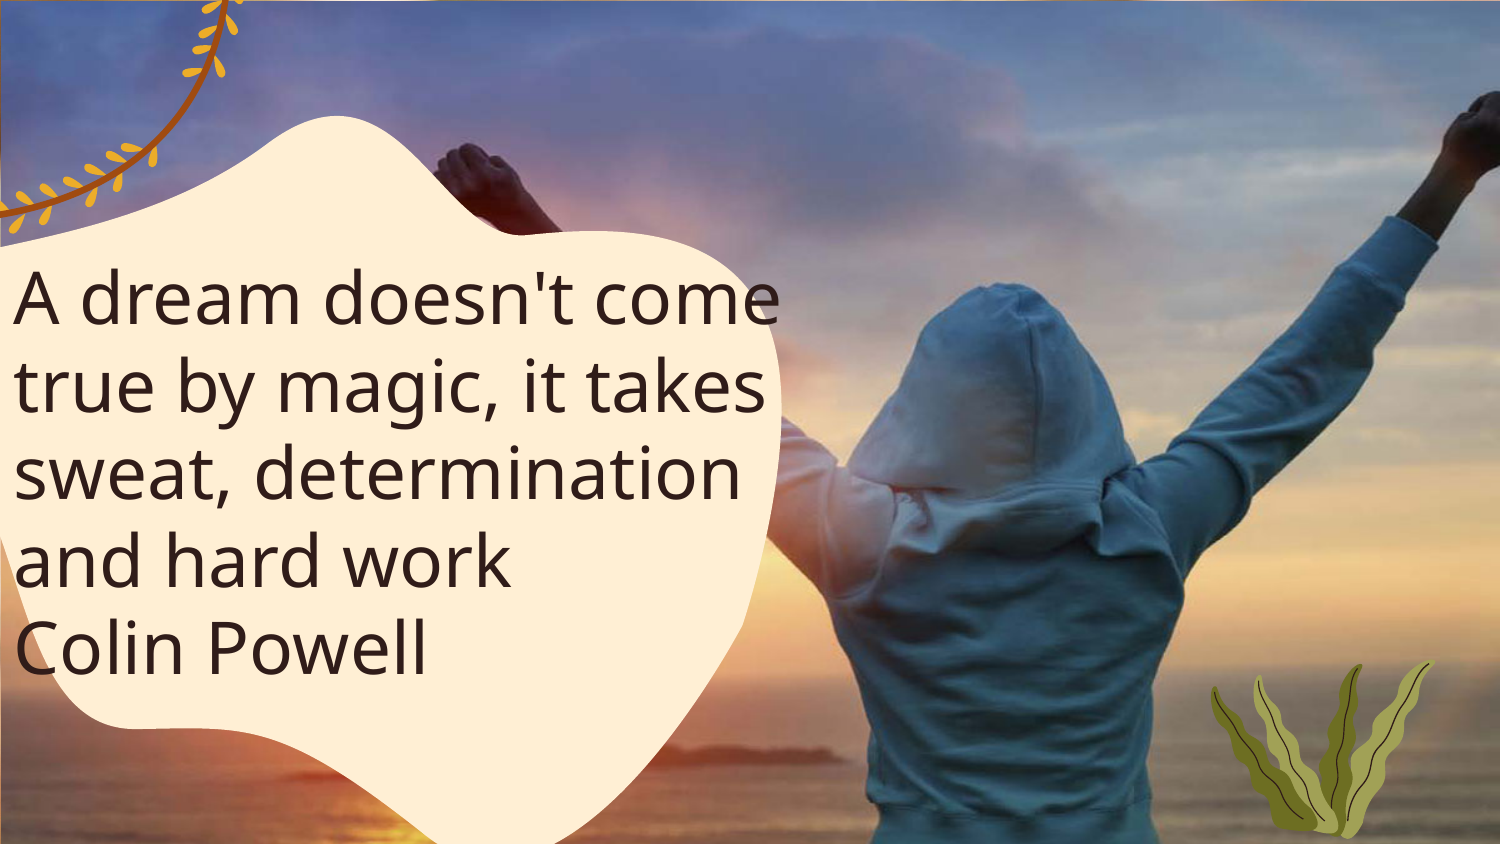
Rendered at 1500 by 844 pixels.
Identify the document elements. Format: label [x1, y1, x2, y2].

picture [0, 0, 1500, 844]
text_box [0, 0, 265, 218]
text_box [1213, 601, 1420, 830]
